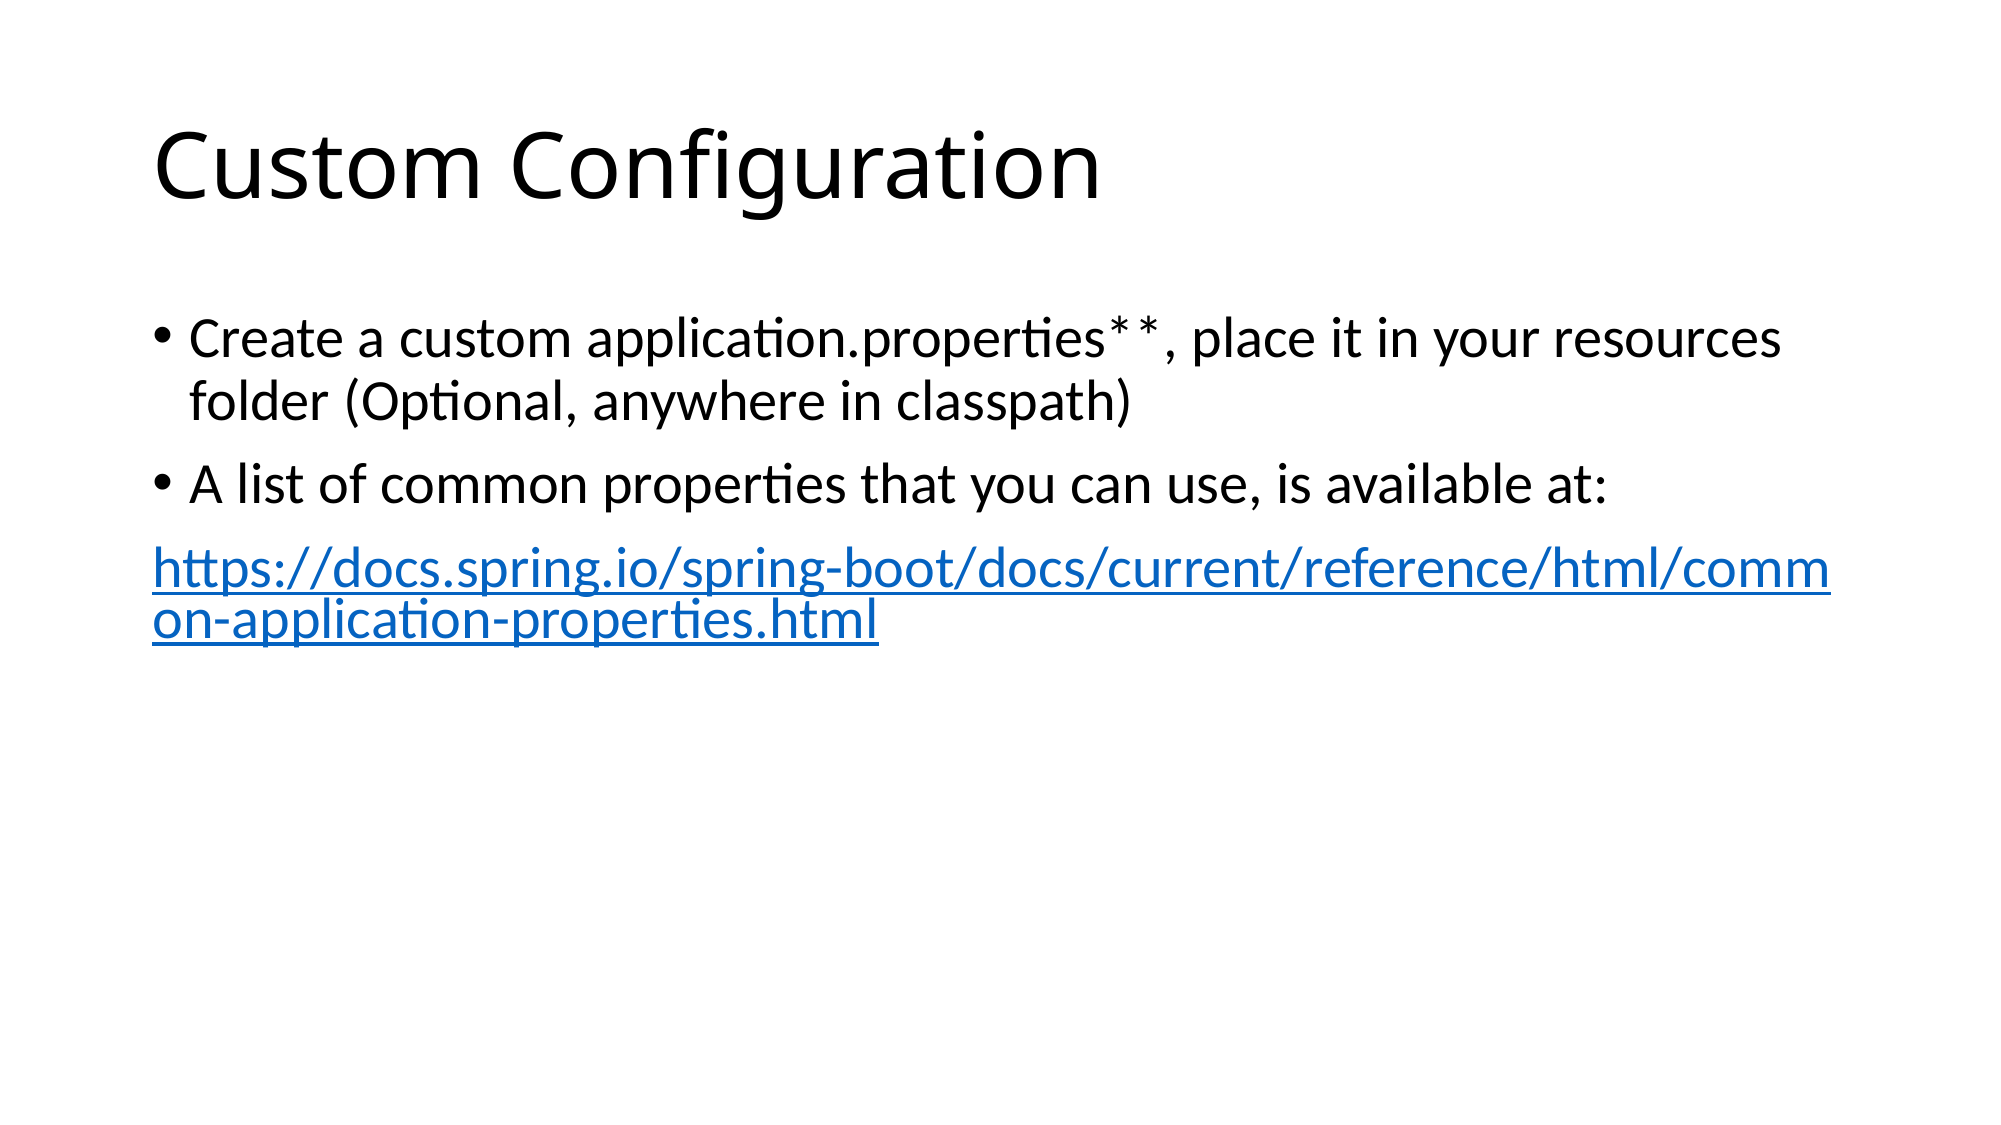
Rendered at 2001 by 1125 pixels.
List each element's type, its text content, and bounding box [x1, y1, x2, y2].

title Custom Configuration [137, 59, 1863, 278]
list Create a custom application.properties**, place it in your resources folder (Optional, anywhere in classpath) A list of common properties that you can use, is available at: https://docs.spring.io/spring-boot/docs/current/reference/html/common-application-properties.html [137, 299, 1863, 1014]
